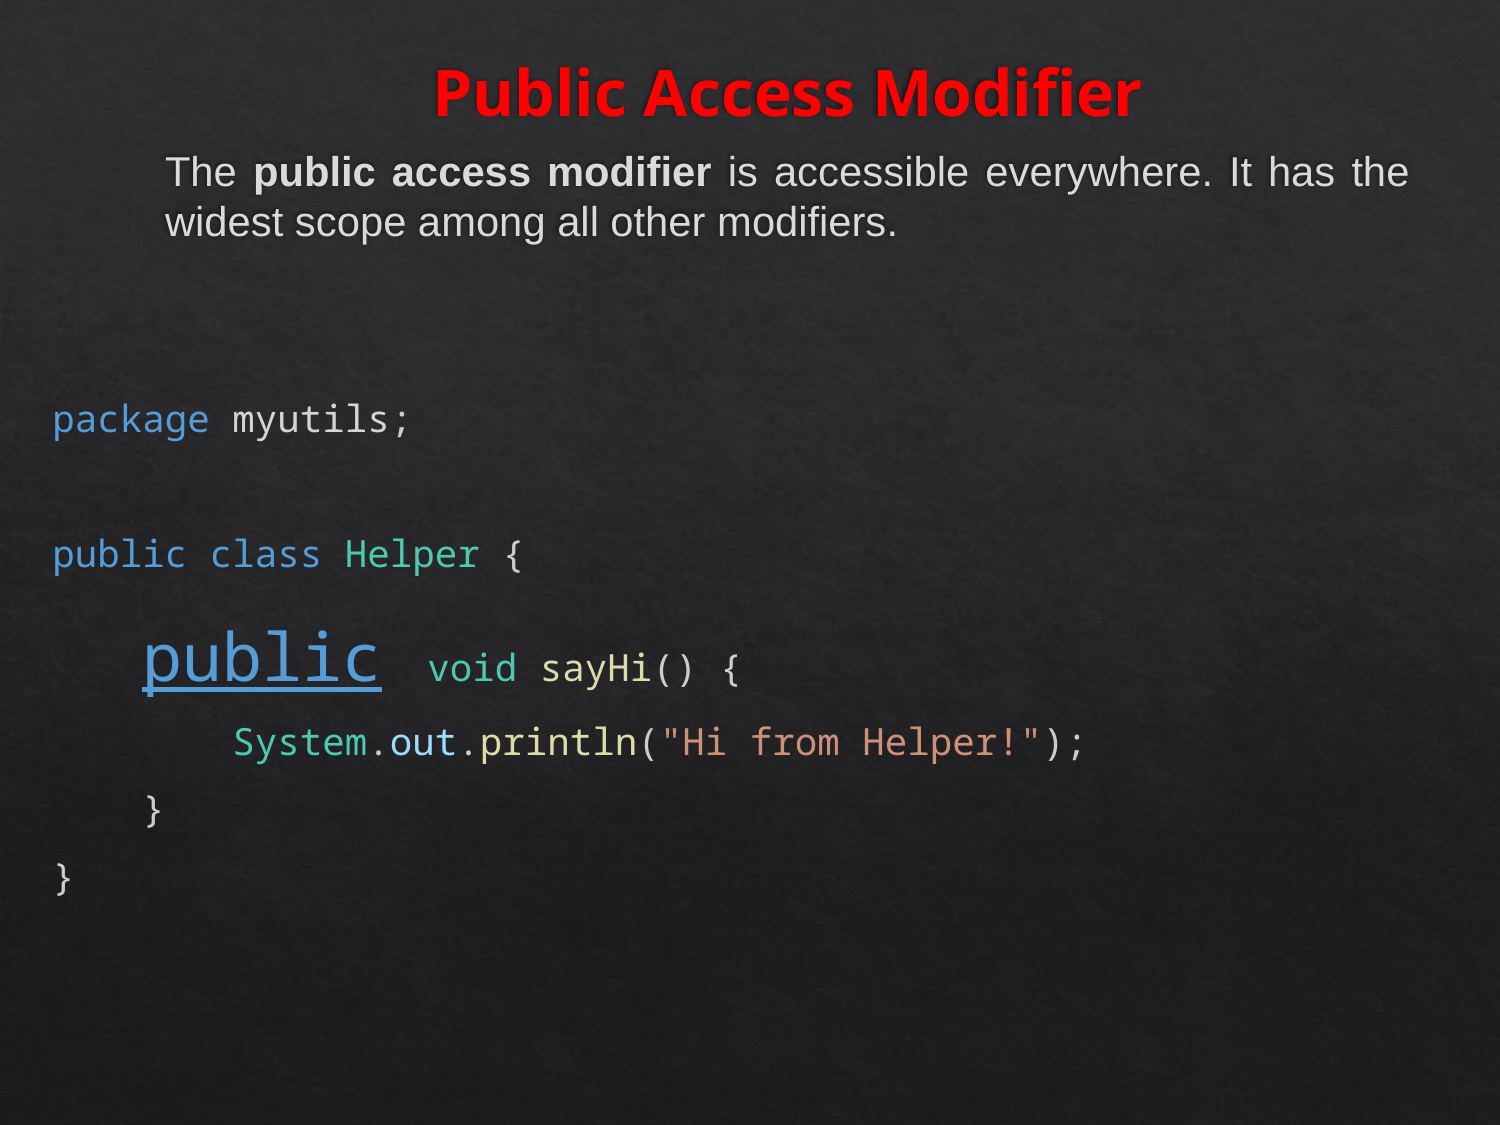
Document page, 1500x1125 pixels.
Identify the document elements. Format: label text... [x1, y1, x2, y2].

list The public access modifier is accessible everywhere. It has the widest scope among all other modifiers. [150, 137, 1425, 288]
picture [0, 0, 1500, 1125]
text_box package myutils; public class Helper { public void sayHi() { System.out.println("Hi from Helper!"); } } [37, 365, 1450, 1041]
title Public Access Modifier [150, 45, 1425, 134]
